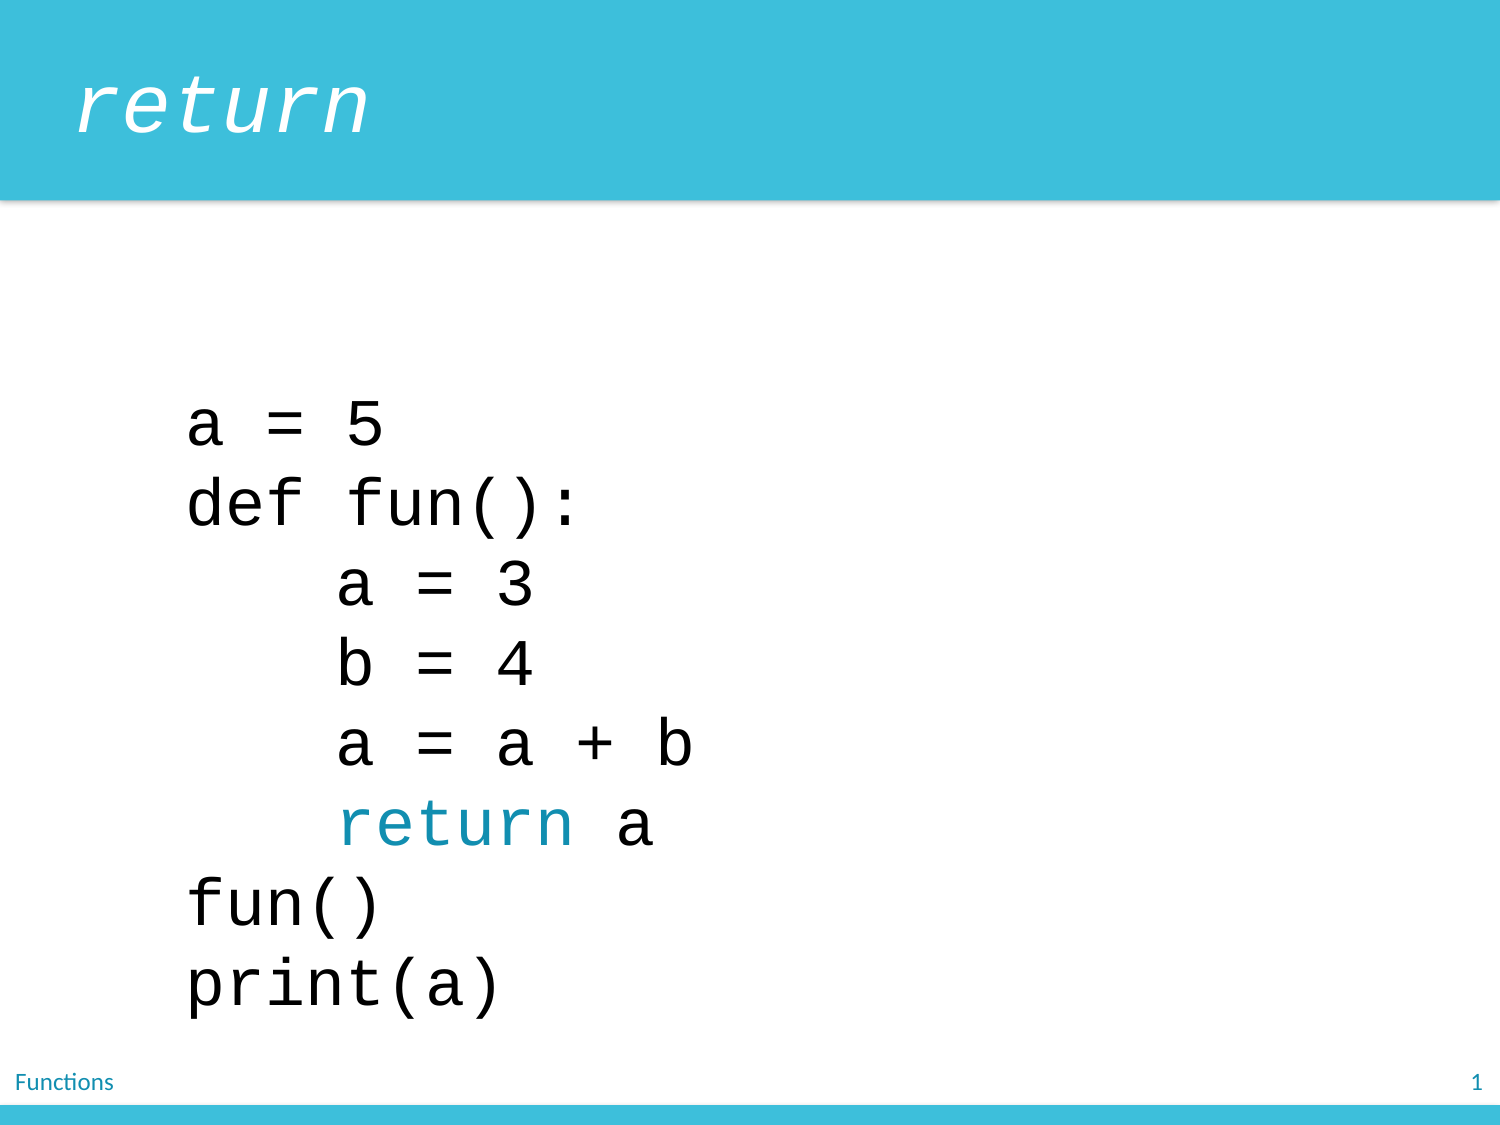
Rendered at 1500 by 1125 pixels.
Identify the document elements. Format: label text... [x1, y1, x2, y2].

text_box [74, 262, 1425, 1057]
text_box 1 [1455, 1058, 1498, 1104]
text_box a = 5 def fun(): a = 3 b = 4 a = a + b return a fun() print(a) [170, 371, 847, 1027]
text_box Functions [0, 1058, 129, 1103]
text_box [0, 1104, 1500, 1125]
text_box return [0, 0, 1500, 201]
